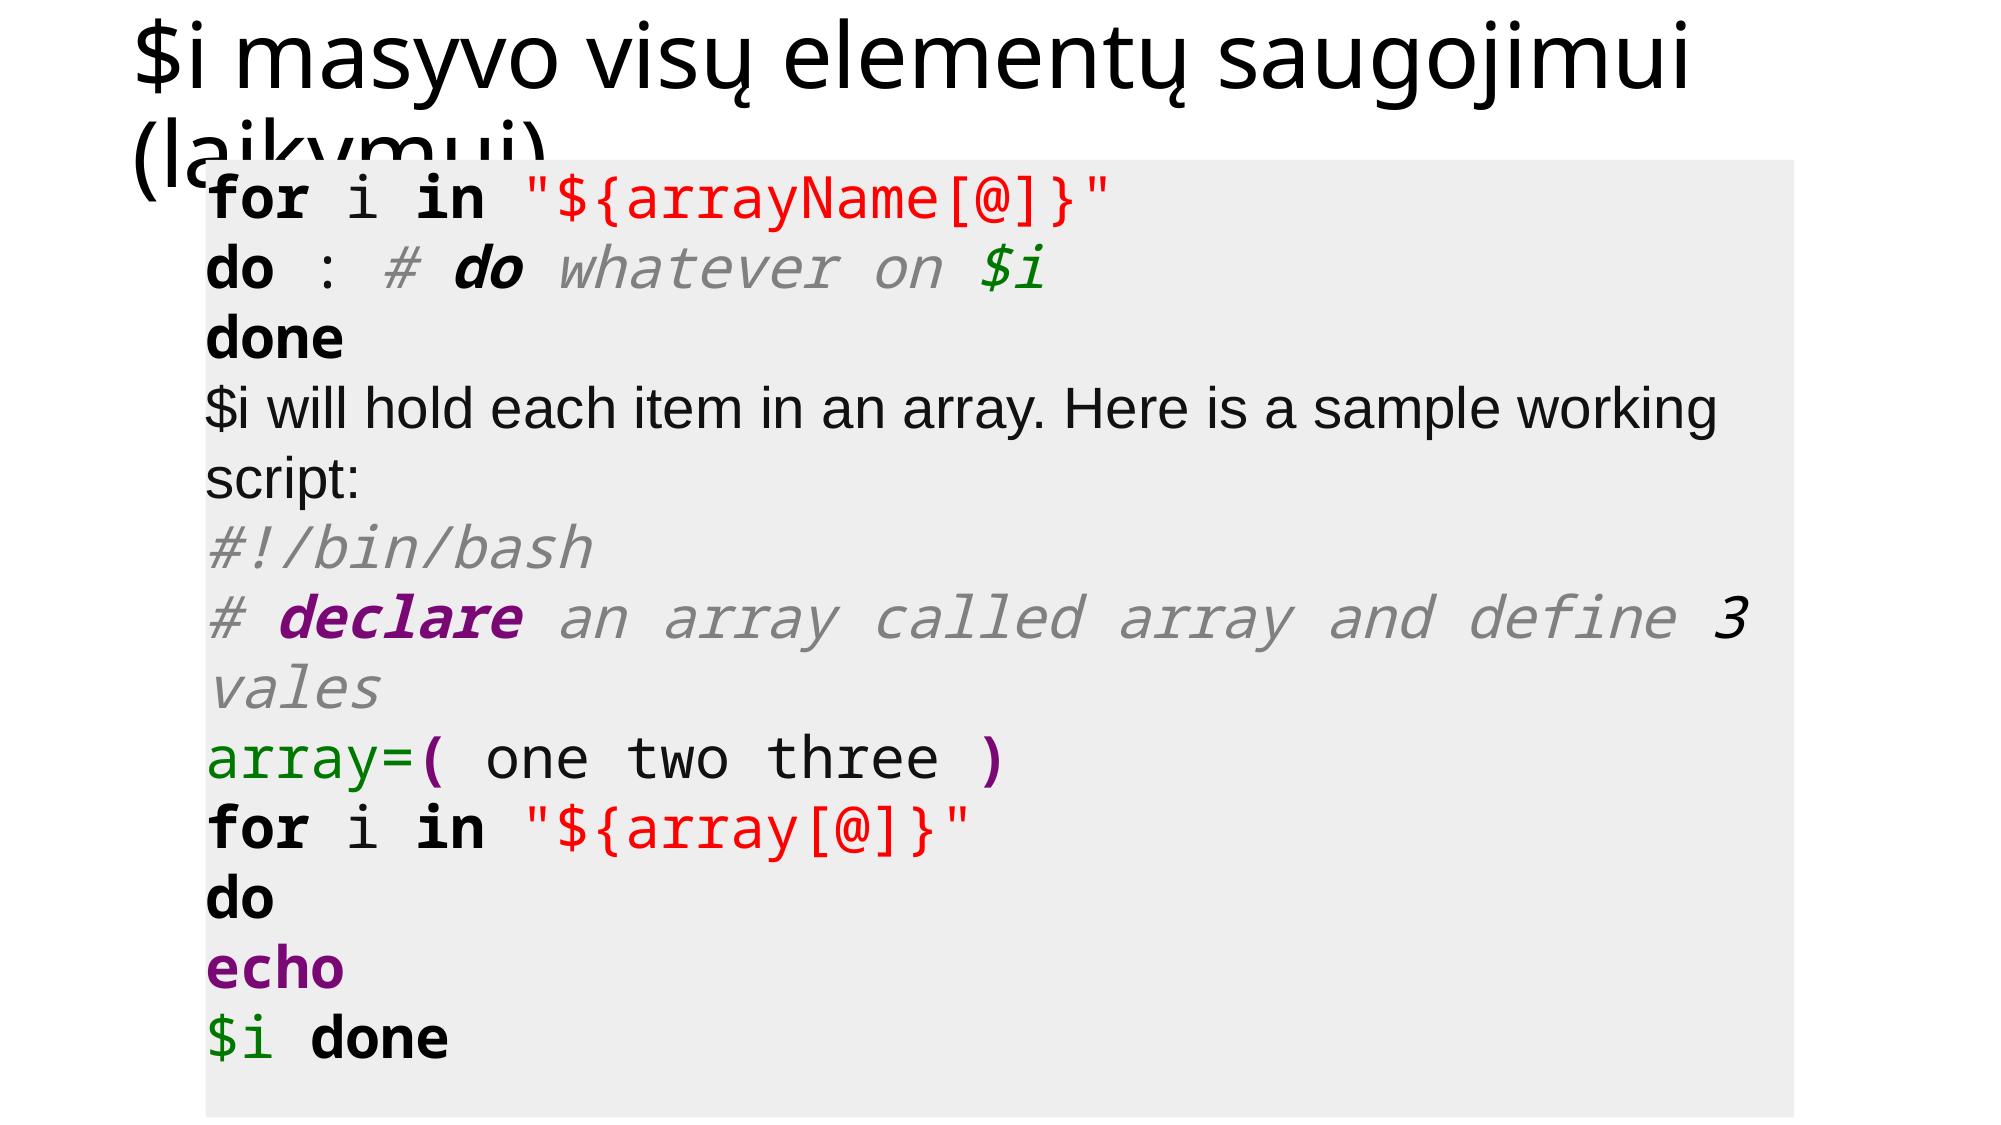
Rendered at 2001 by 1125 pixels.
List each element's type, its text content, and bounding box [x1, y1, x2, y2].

title $i masyvo visų elementų saugojimui (laikymui) [117, 0, 1970, 218]
text_box for i in "${arrayName[@]}" do : # do whatever on $i done $i will hold each item in an array. Here is a sample working script: #!/bin/bash # declare an array called array and define 3 vales array=( one two three ) for i in "${array[@]}" do echo $i done [205, 159, 1795, 1118]
